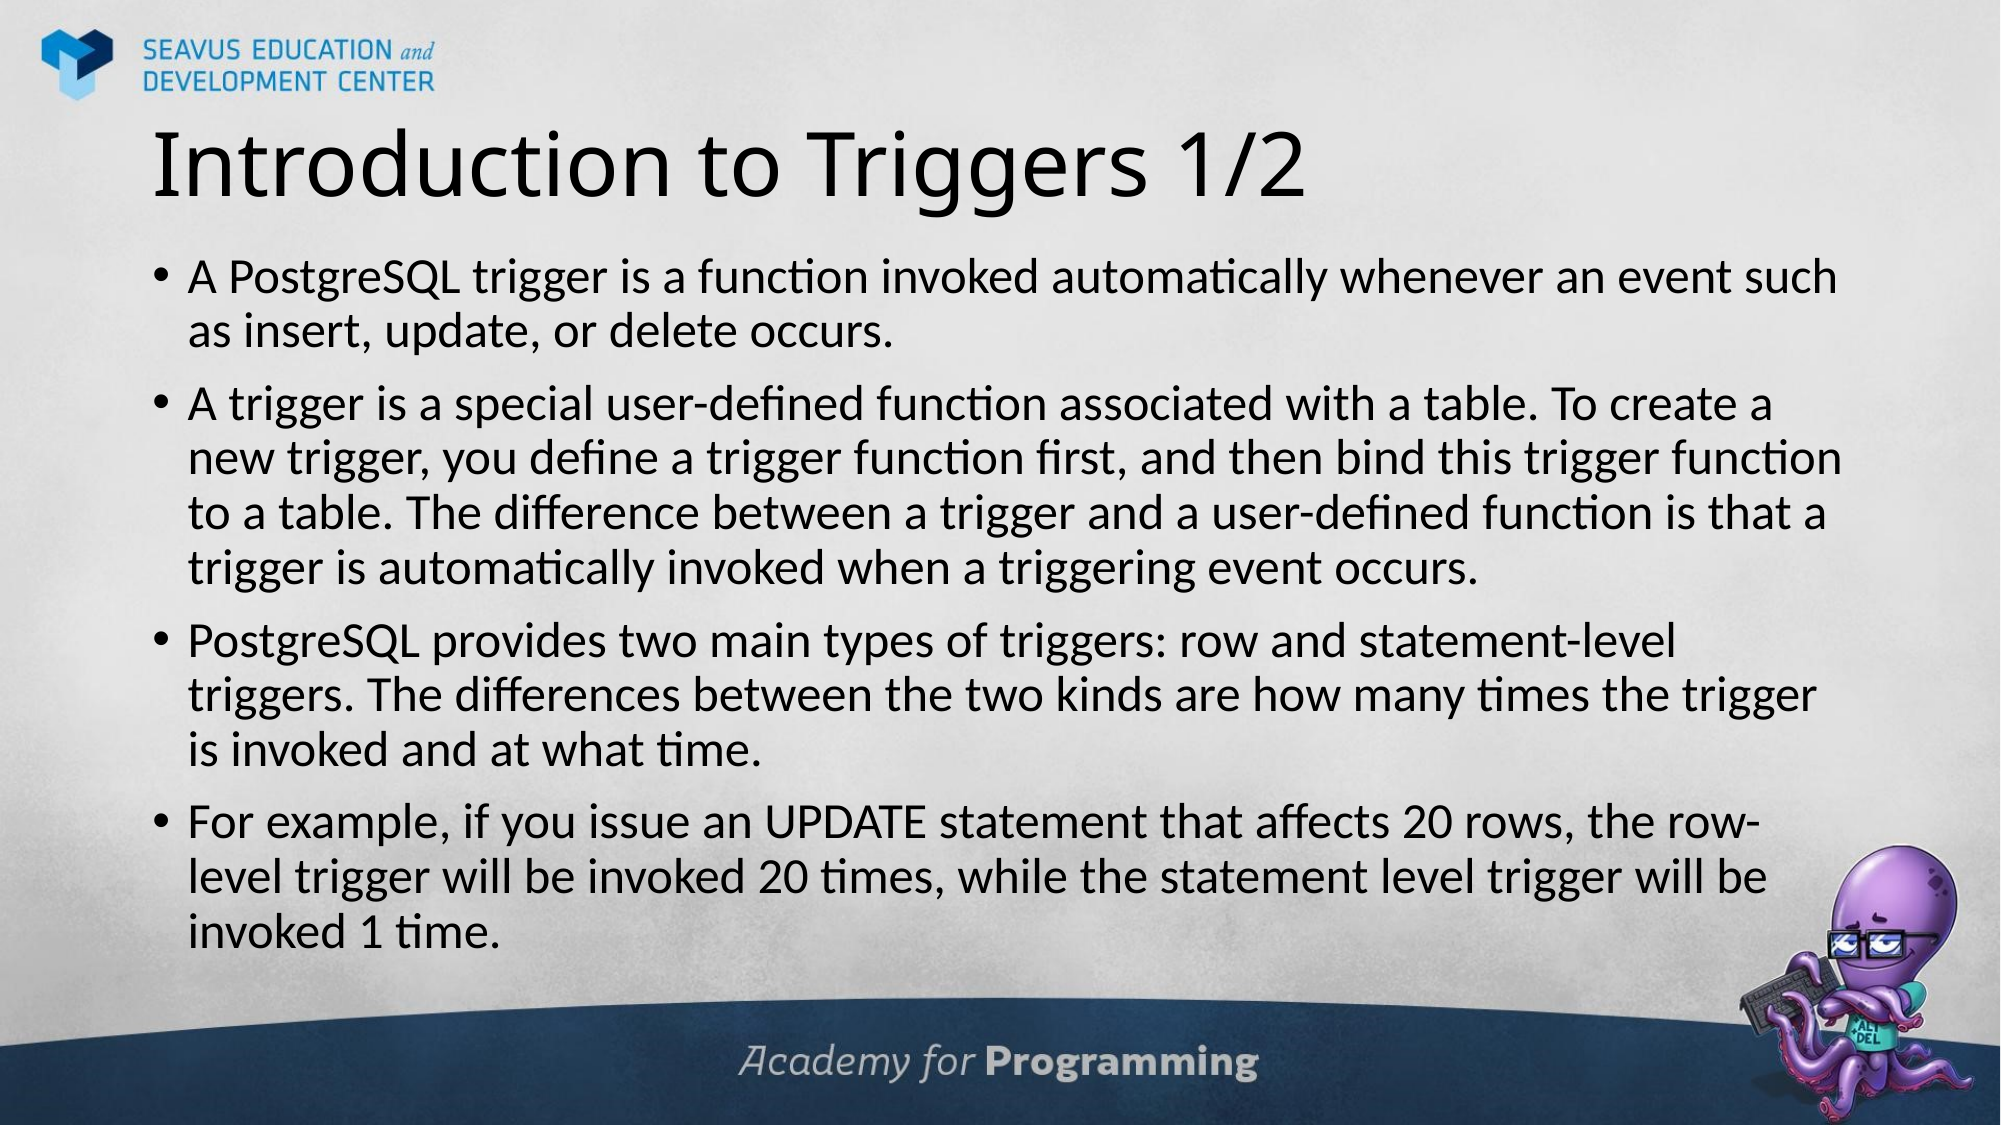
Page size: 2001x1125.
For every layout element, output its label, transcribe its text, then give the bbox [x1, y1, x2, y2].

picture [0, 0, 2001, 1125]
title Introduction to Triggers 1/2 [137, 111, 1863, 224]
list A PostgreSQL trigger is a function invoked automatically whenever an event such as insert, update, or delete occurs. A trigger is a special user-defined function associated with a table. To create a new trigger, you define a trigger function first, and then bind this trigger function to a table. The difference between a trigger and a user-defined function is that a trigger is automatically invoked when a triggering event occurs. PostgreSQL provides two main types of triggers: row and statement-level triggers. The differences between the two kinds are how many times the trigger is invoked and at what time. For example, if you issue an UPDATE statement that affects 20 rows, the row-level trigger will be invoked 20 times, while the statement level trigger will be invoked 1 time. [137, 241, 1863, 1000]
